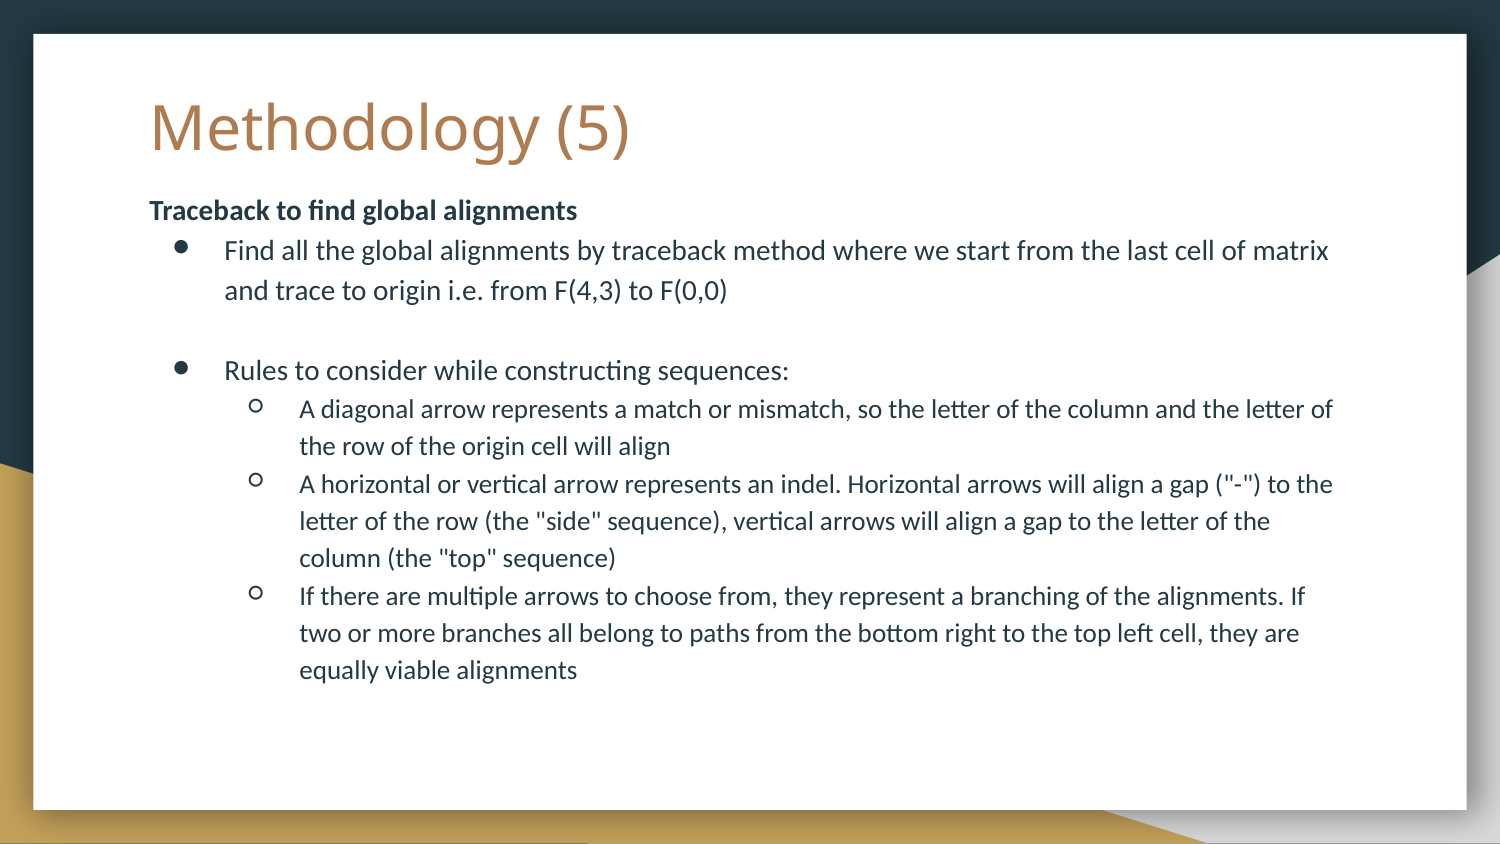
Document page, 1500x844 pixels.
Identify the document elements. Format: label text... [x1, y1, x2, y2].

list Traceback to find global alignments Find all the global alignments by traceback method where we start from the last cell of matrix and trace to origin i.e. from F(4,3) to F(0,0) Rules to consider while constructing sequences: A diagonal arrow represents a match or mismatch, so the letter of the column and the letter of the row of the origin cell will align A horizontal or vertical arrow represents an indel. Horizontal arrows will align a gap ("-") to the letter of the row (the "side" sequence), vertical arrows will align a gap to the letter of the column (the "top" sequence) If there are multiple arrows to choose from, they represent a branching of the alignments. If two or more branches all belong to paths from the bottom right to the top left cell, they are equally viable alignments [134, 170, 1366, 787]
title Methodology (5) [134, 72, 1366, 170]
